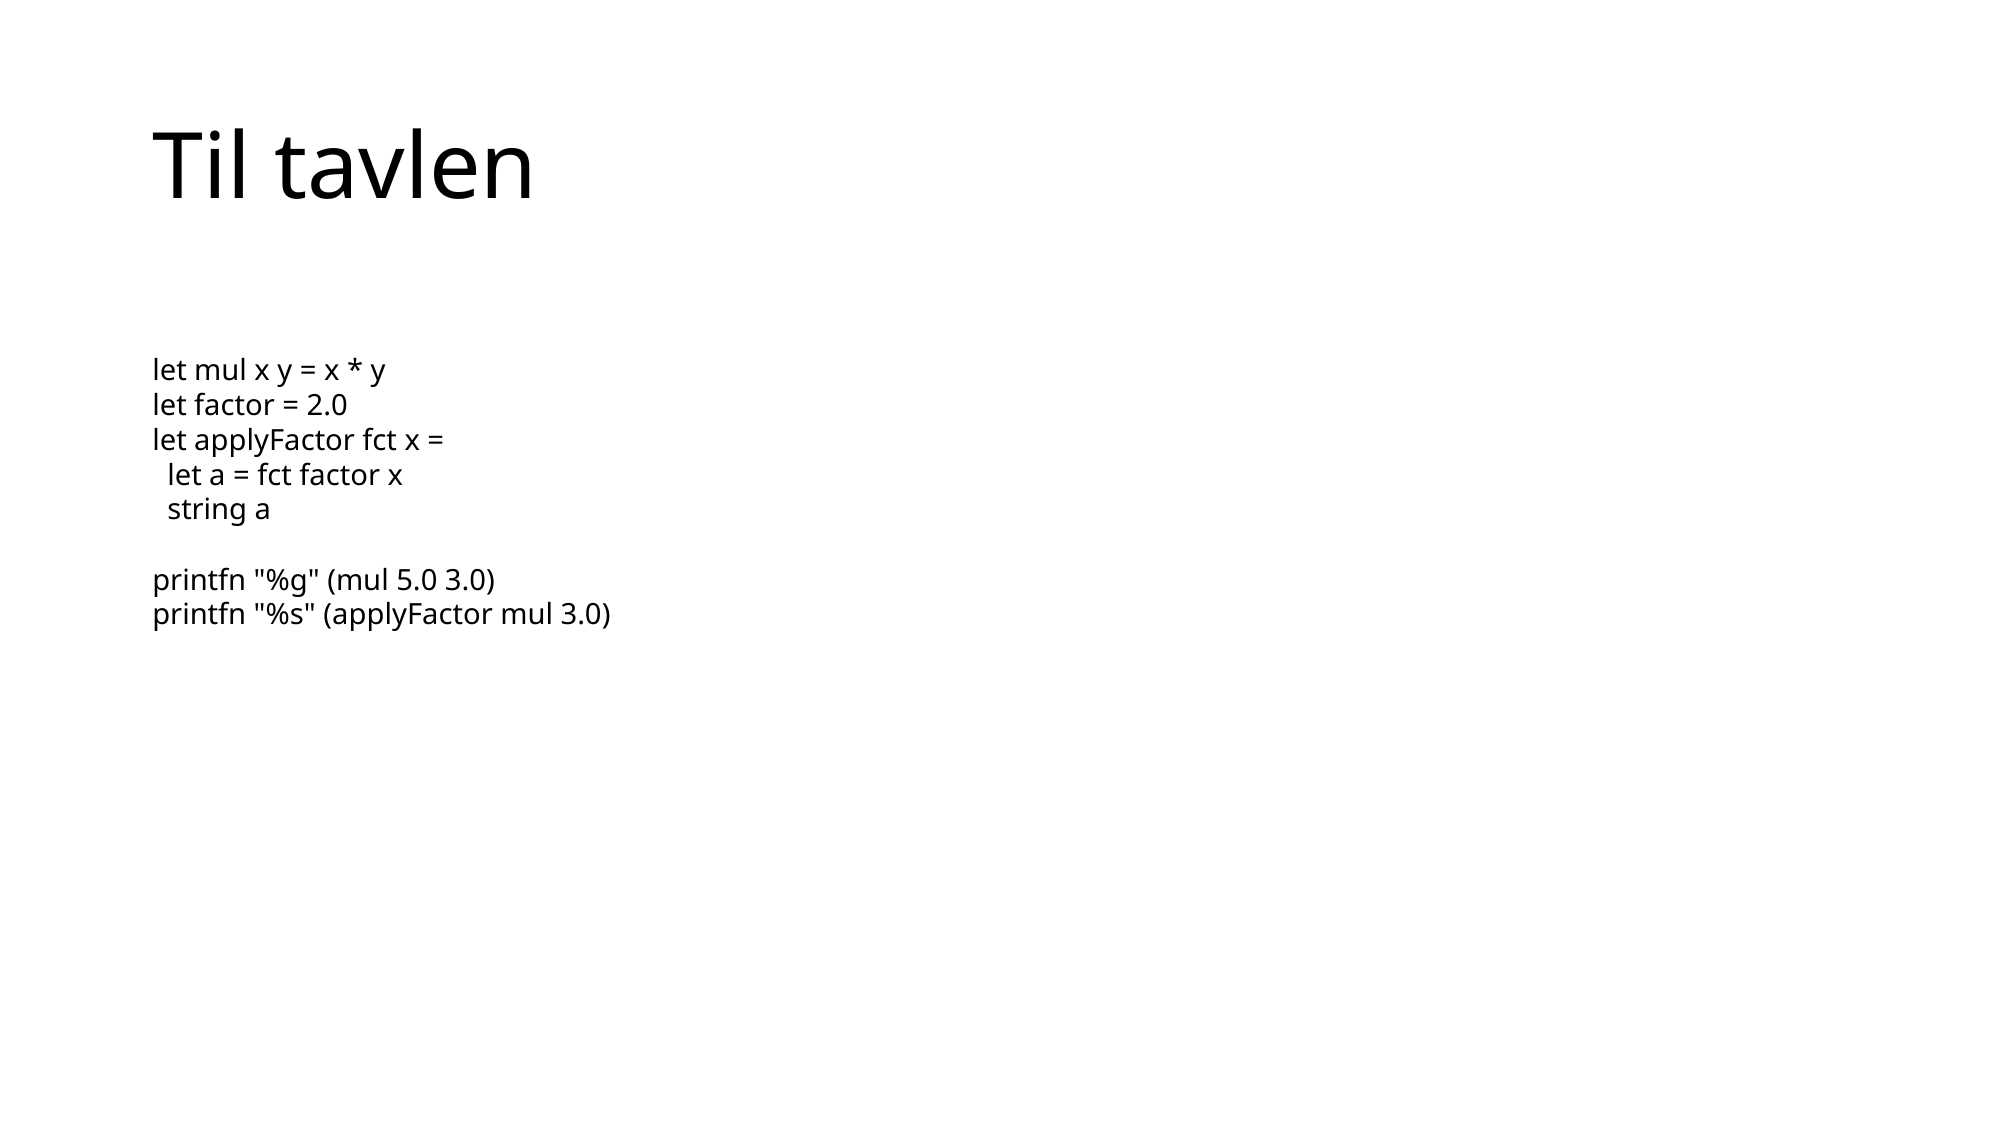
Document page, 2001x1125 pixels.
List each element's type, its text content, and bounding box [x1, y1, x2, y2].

title Til tavlen [137, 59, 1863, 278]
text_box let mul x y = x * y let factor = 2.0 let applyFactor fct x = let a = fct factor x string a printfn "%g" (mul 5.0 3.0) printfn "%s" (applyFactor mul 3.0) [137, 343, 746, 639]
